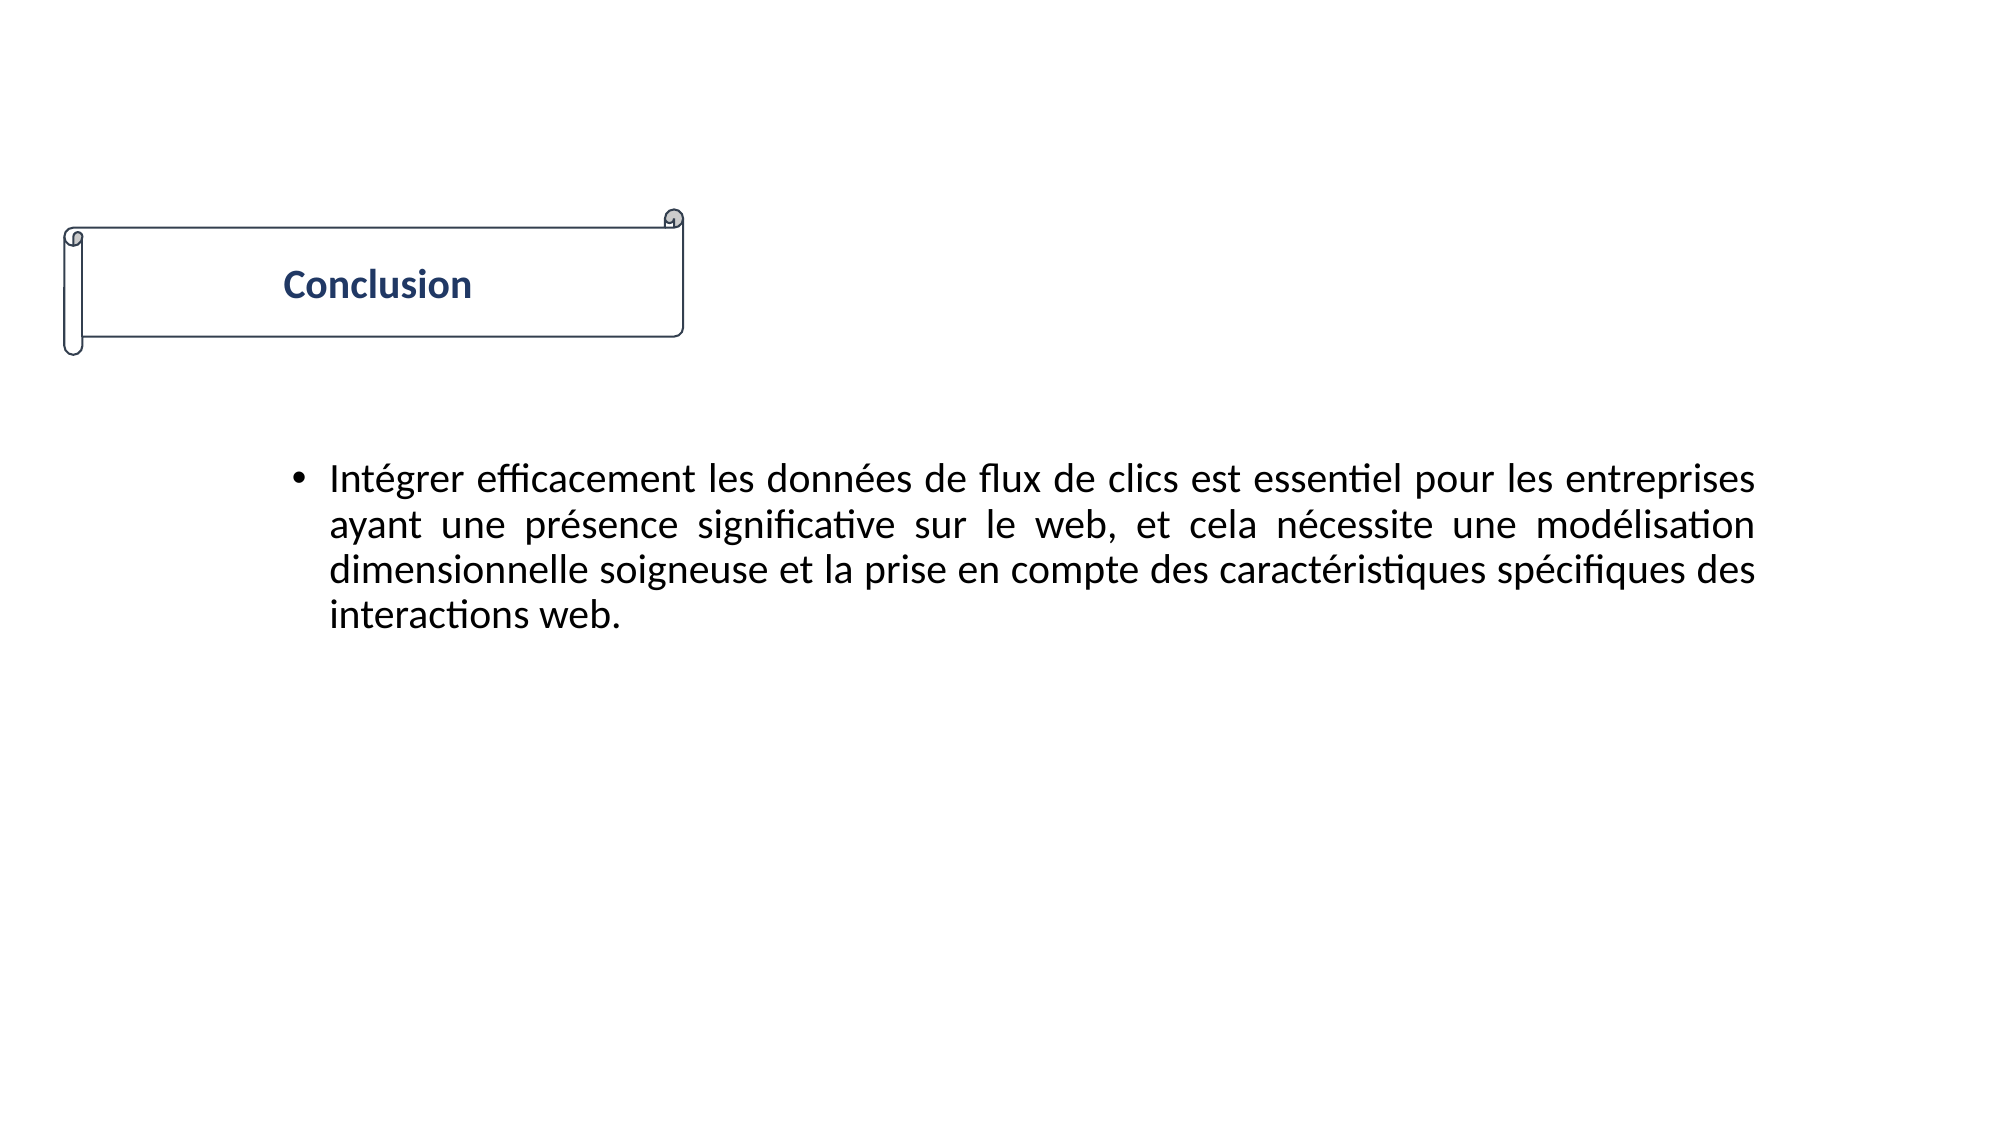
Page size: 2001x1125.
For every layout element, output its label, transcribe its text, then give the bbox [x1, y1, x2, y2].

text_box Conclusion [63, 208, 685, 356]
list Intégrer efficacement les données de flux de clics est essentiel pour les entreprises ayant une présence significative sur le web, et cela nécessite une modélisation dimensionnelle soigneuse et la prise en compte des caractéristiques spécifiques des interactions web. [276, 449, 1772, 690]
